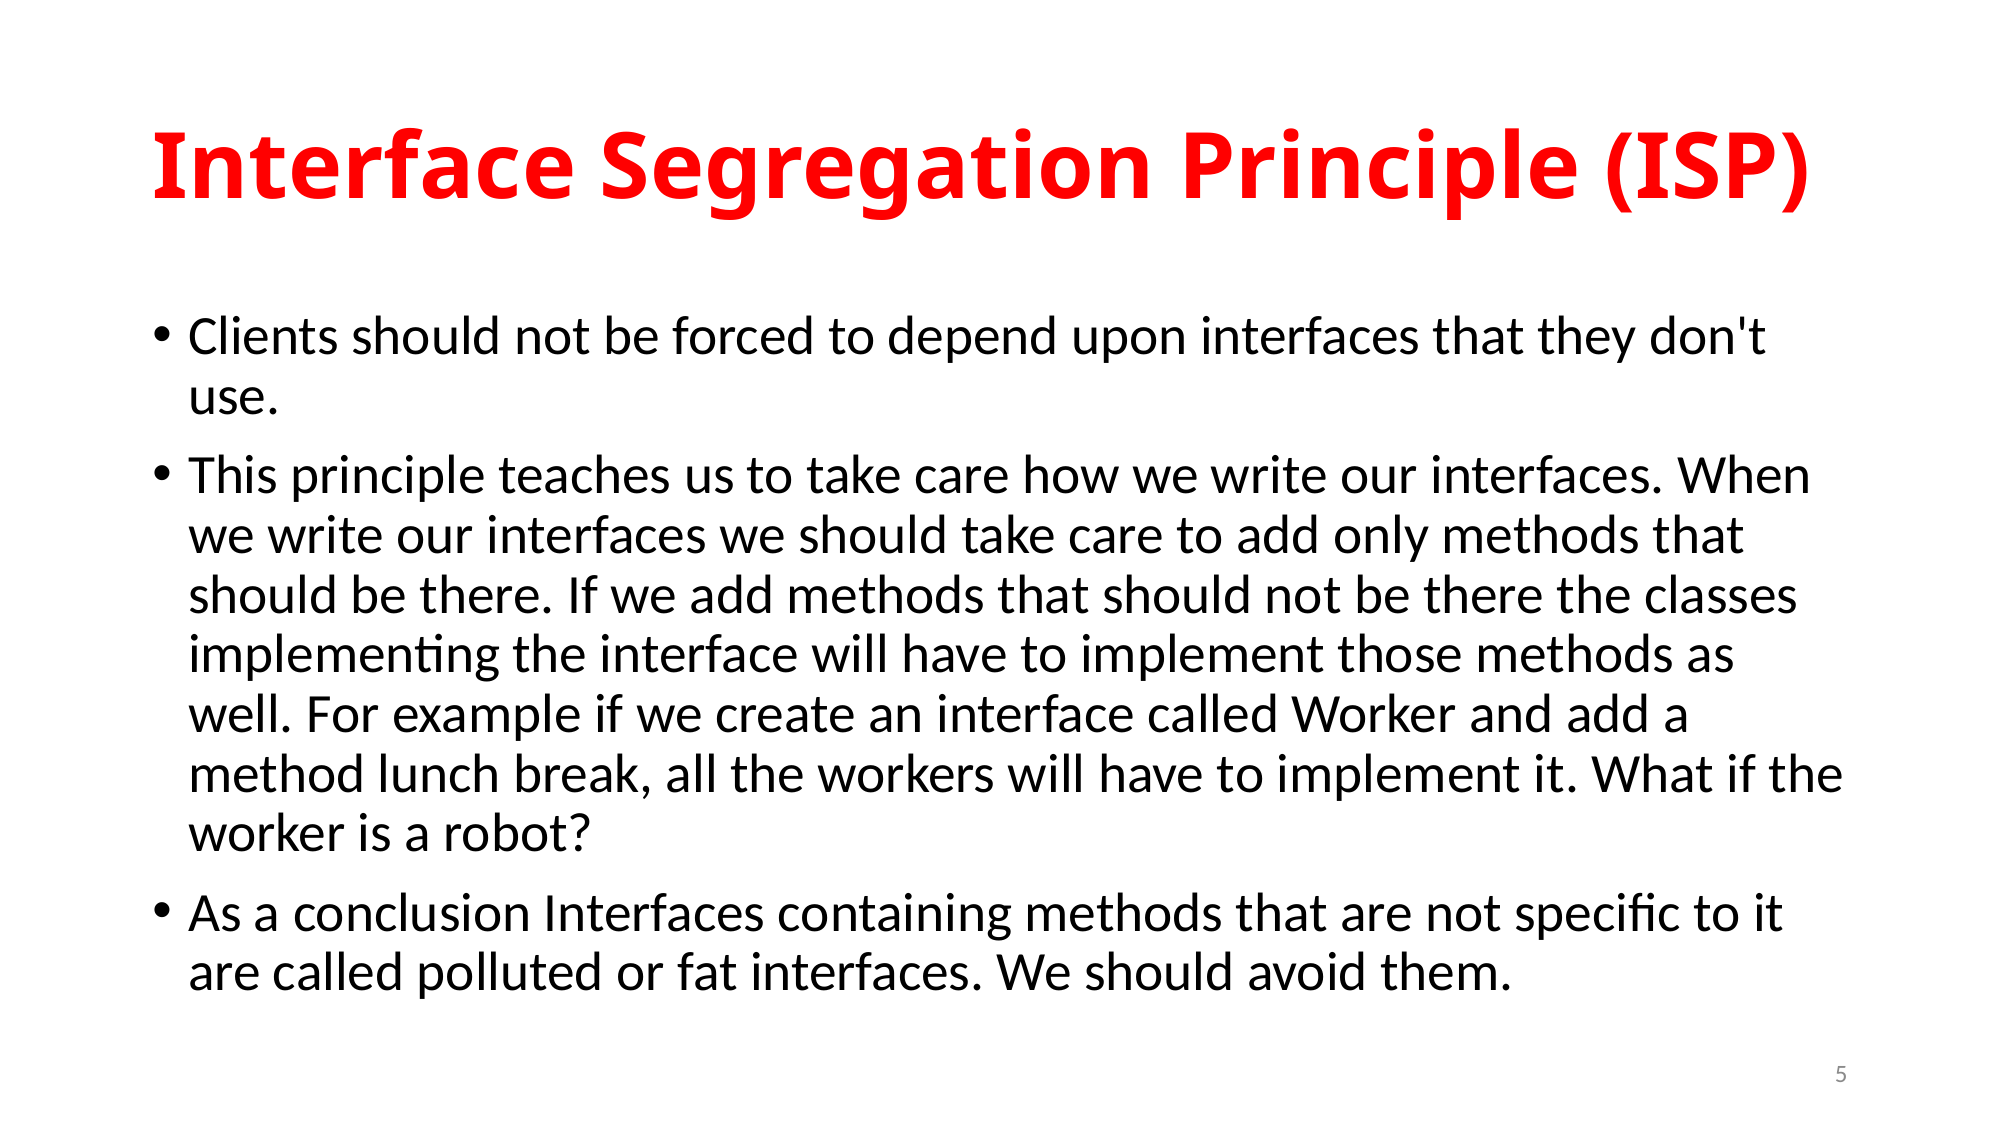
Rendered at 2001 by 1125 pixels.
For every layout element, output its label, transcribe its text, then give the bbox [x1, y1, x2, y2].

list Clients should not be forced to depend upon interfaces that they don't use. This principle teaches us to take care how we write our interfaces. When we write our interfaces we should take care to add only methods that should be there. If we add methods that should not be there the classes implementing the interface will have to implement those methods as well. For example if we create an interface called Worker and add a method lunch break, all the workers will have to implement it. What if the worker is a robot? As a conclusion Interfaces containing methods that are not specific to it are called polluted or fat interfaces. We should avoid them. [137, 299, 1863, 1014]
title Interface Segregation Principle (ISP) [137, 59, 1863, 278]
slide_number 5 [1412, 1042, 1863, 1103]
